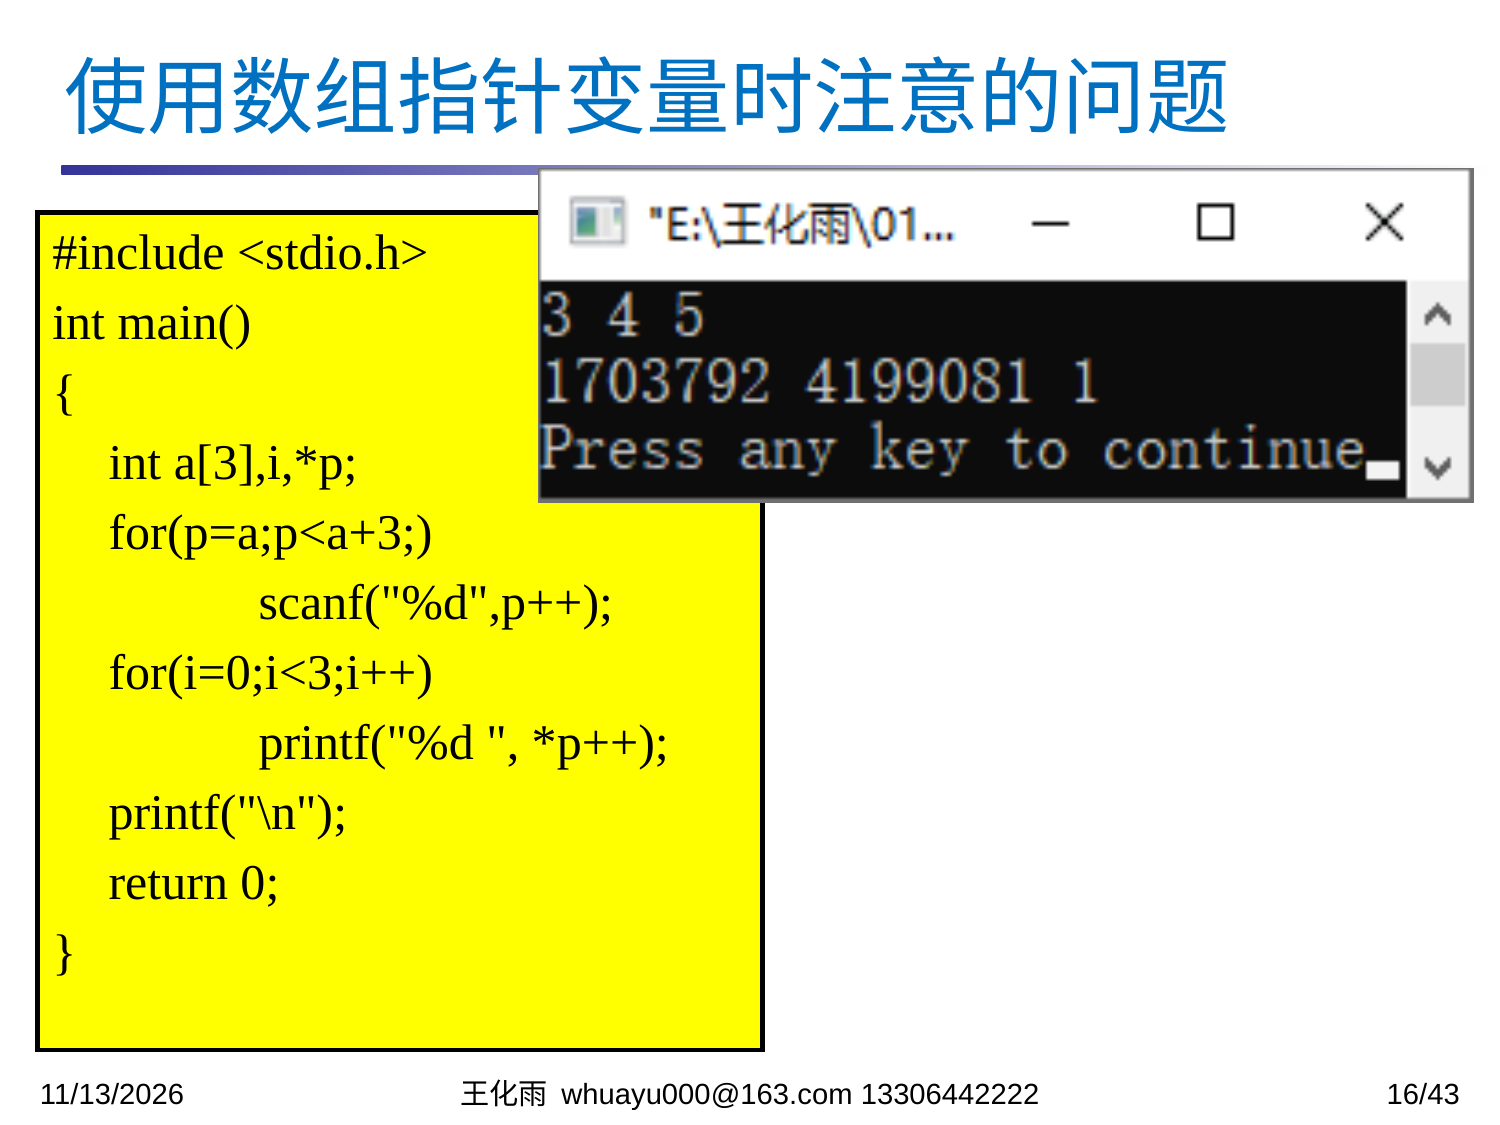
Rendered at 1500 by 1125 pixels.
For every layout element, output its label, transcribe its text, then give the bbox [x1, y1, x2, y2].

footer 王化雨 whuayu000@163.com 13306442222 [387, 1074, 1113, 1103]
picture [538, 168, 1474, 503]
text_box 使用数组指针变量时注意的问题 [49, 37, 1451, 150]
text_box #include <stdio.h> int main() { int a[3],i,*p; for(p=a;p<a+3;) scanf("%d",p++); for(i=0;i<3;i++) printf("%d ", *p++); printf("\n"); return 0; } [37, 212, 763, 1050]
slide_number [24, 1074, 376, 1103]
slide_number 16/43 [1187, 1074, 1476, 1103]
